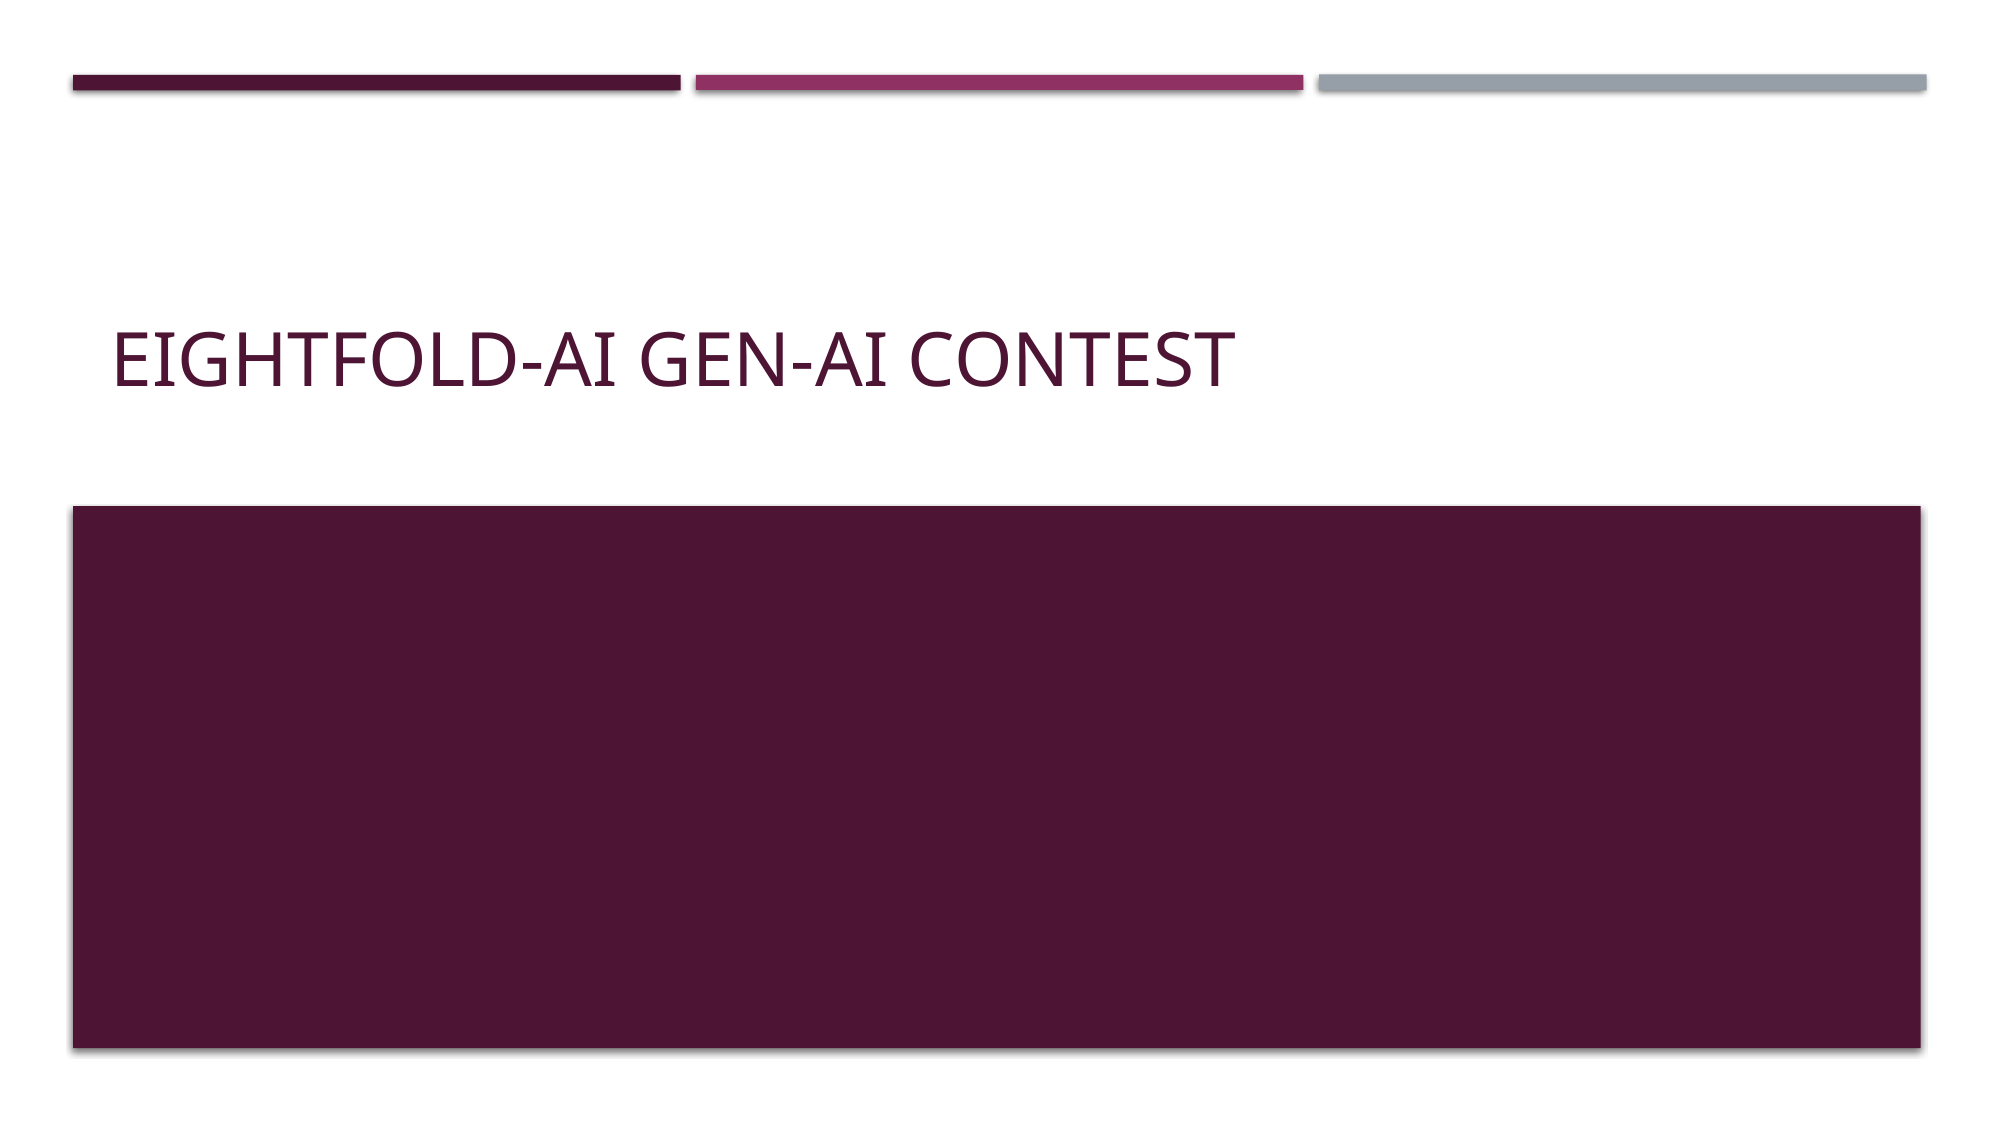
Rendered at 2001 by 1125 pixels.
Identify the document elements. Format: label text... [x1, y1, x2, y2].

title EIGHTFOLD-AI GEN-AI CONTEST [95, 167, 1899, 410]
